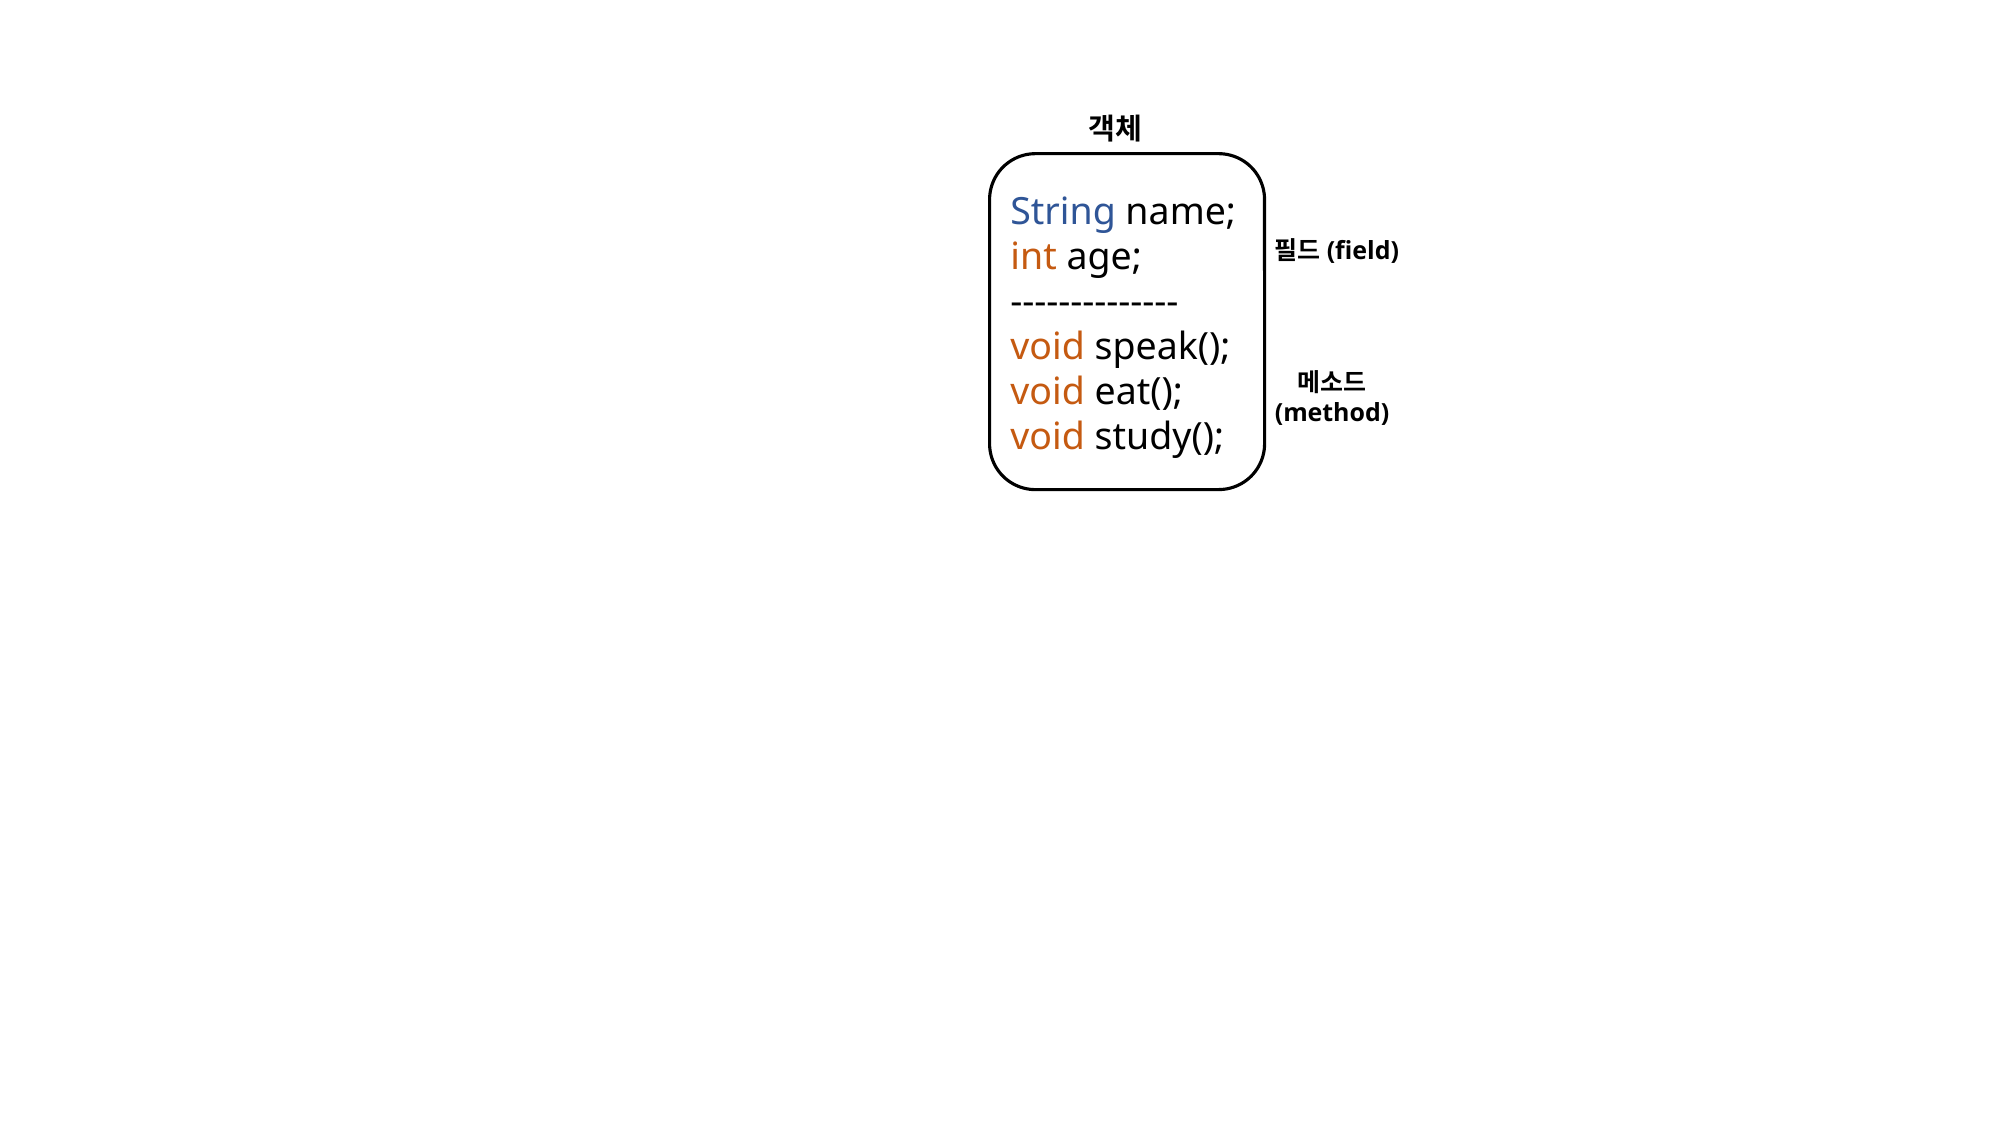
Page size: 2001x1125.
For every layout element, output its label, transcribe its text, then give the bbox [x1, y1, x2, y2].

text_box 메소드 (method) [1267, 359, 1397, 435]
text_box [989, 153, 1265, 490]
text_box 필드(field) [1267, 226, 1407, 272]
text_box 객체 [1081, 103, 1150, 153]
